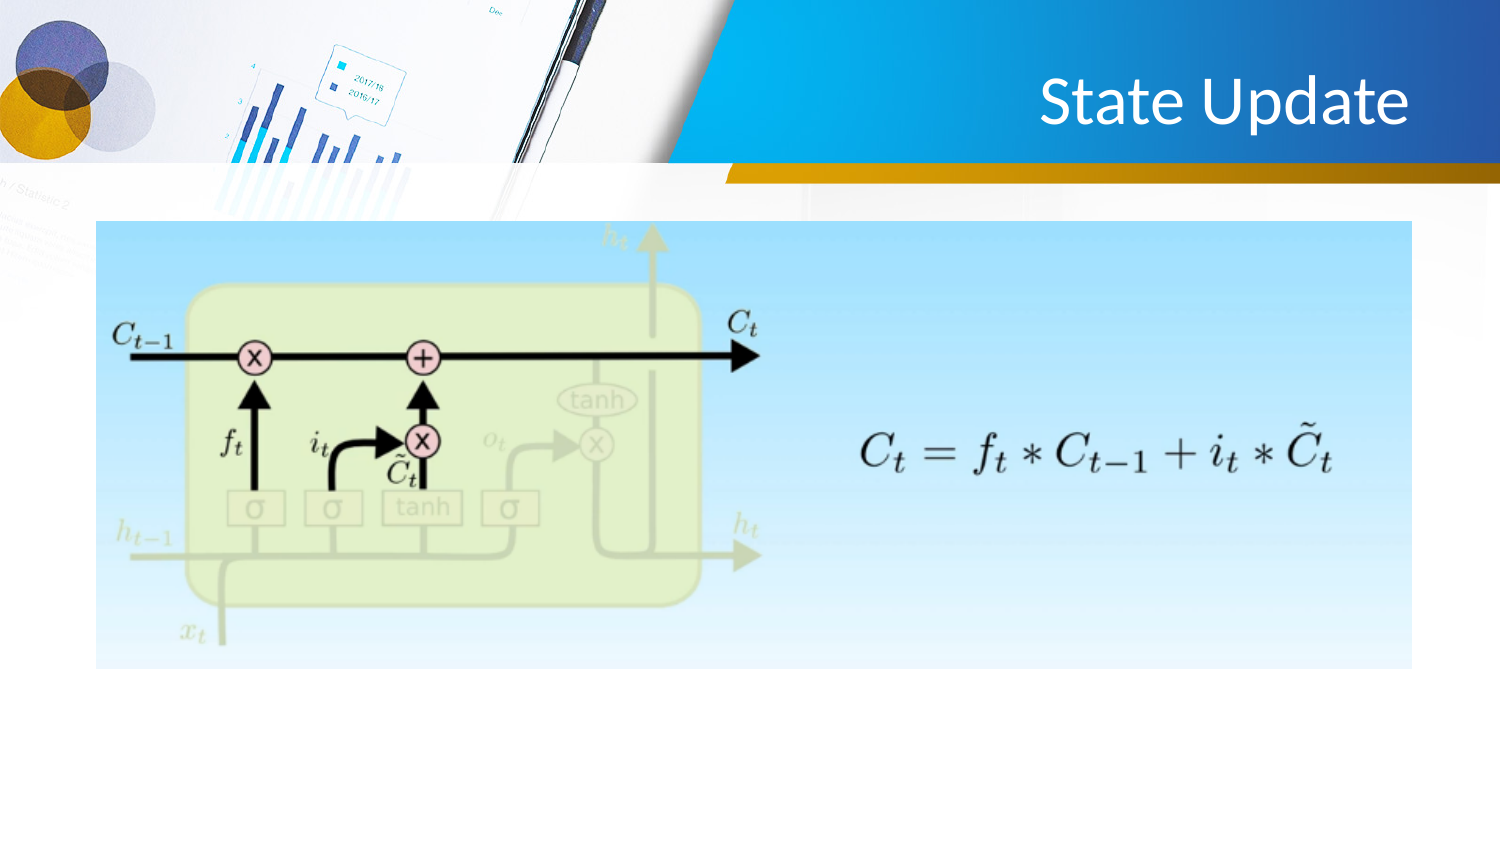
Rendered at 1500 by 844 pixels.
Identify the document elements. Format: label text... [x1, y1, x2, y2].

picture [0, 0, 1500, 844]
title State Update [73, 46, 1427, 147]
